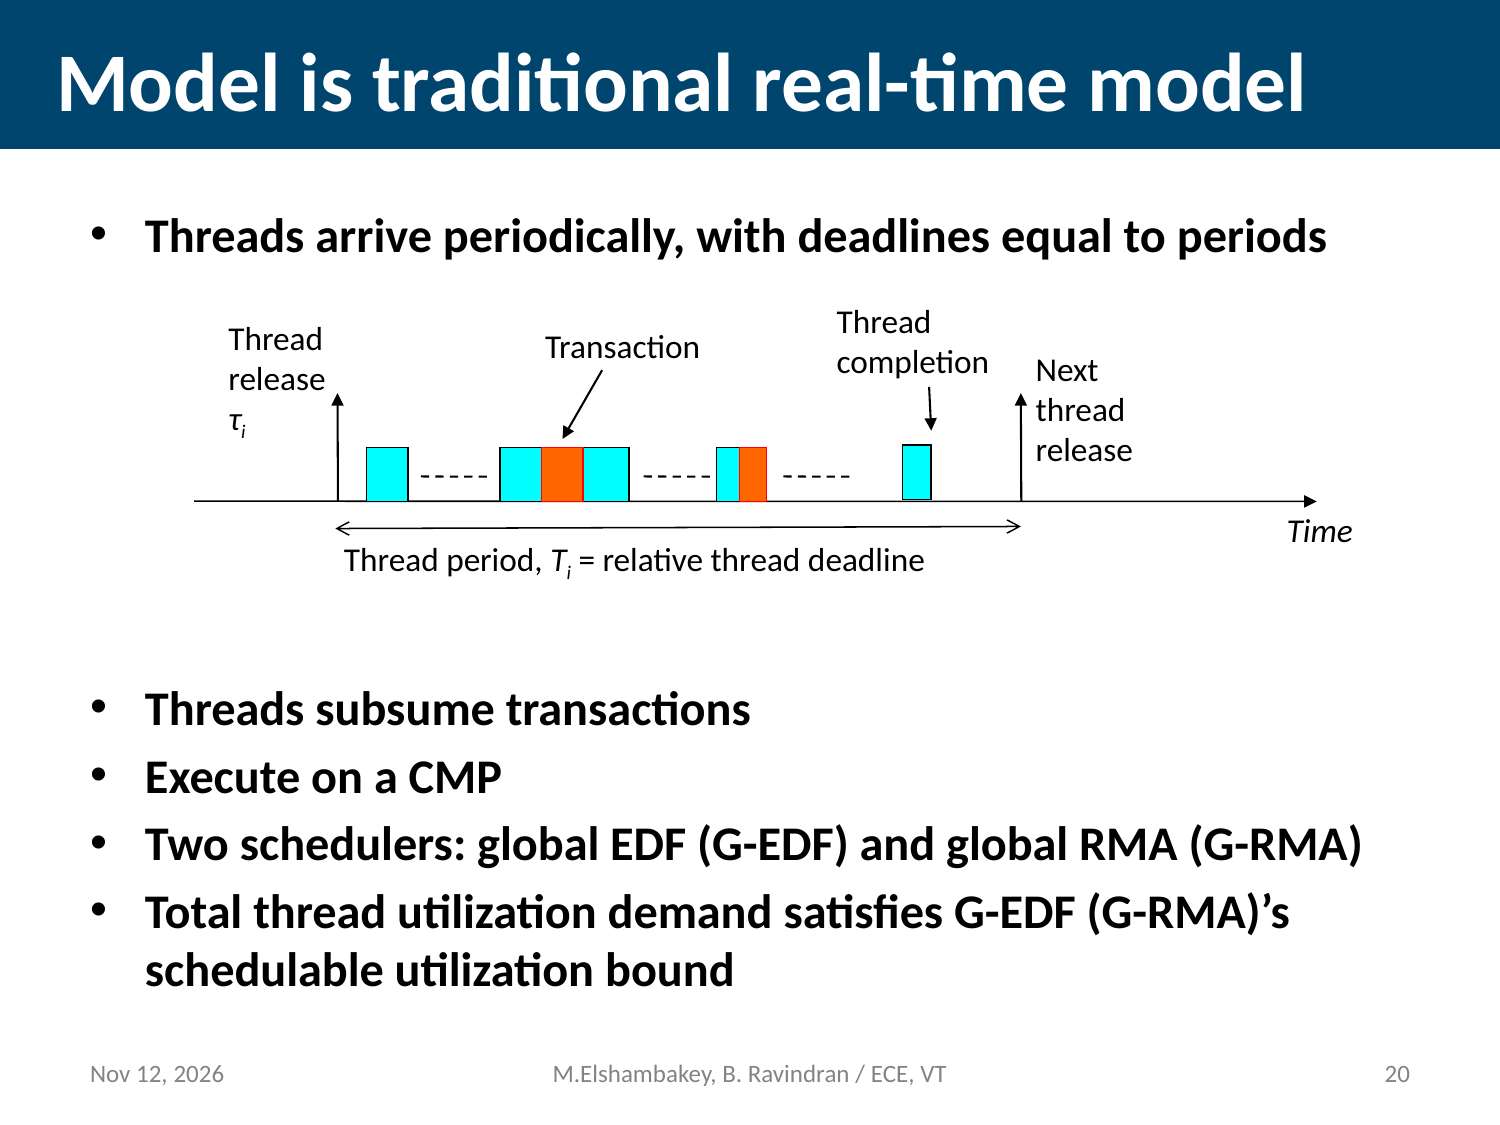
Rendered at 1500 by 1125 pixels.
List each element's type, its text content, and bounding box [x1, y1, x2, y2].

title Model is traditional real-time model [41, 15, 1459, 142]
slide_number 14-Mar-13 [75, 1042, 254, 1103]
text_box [193, 292, 1380, 587]
list Threads arrive periodically, with deadlines equal to periods Threads subsume transactions Execute on a CMP Two schedulers: global EDF (G-EDF) and global RMA (G-RMA) Total thread utilization demand satisfies G-EDF (G-RMA)’s schedulable utilization bound [75, 196, 1425, 1010]
slide_number 19 [1246, 1042, 1425, 1103]
footer M.Elshambakey, B. Ravindran / ECE, VT [277, 1042, 1223, 1103]
